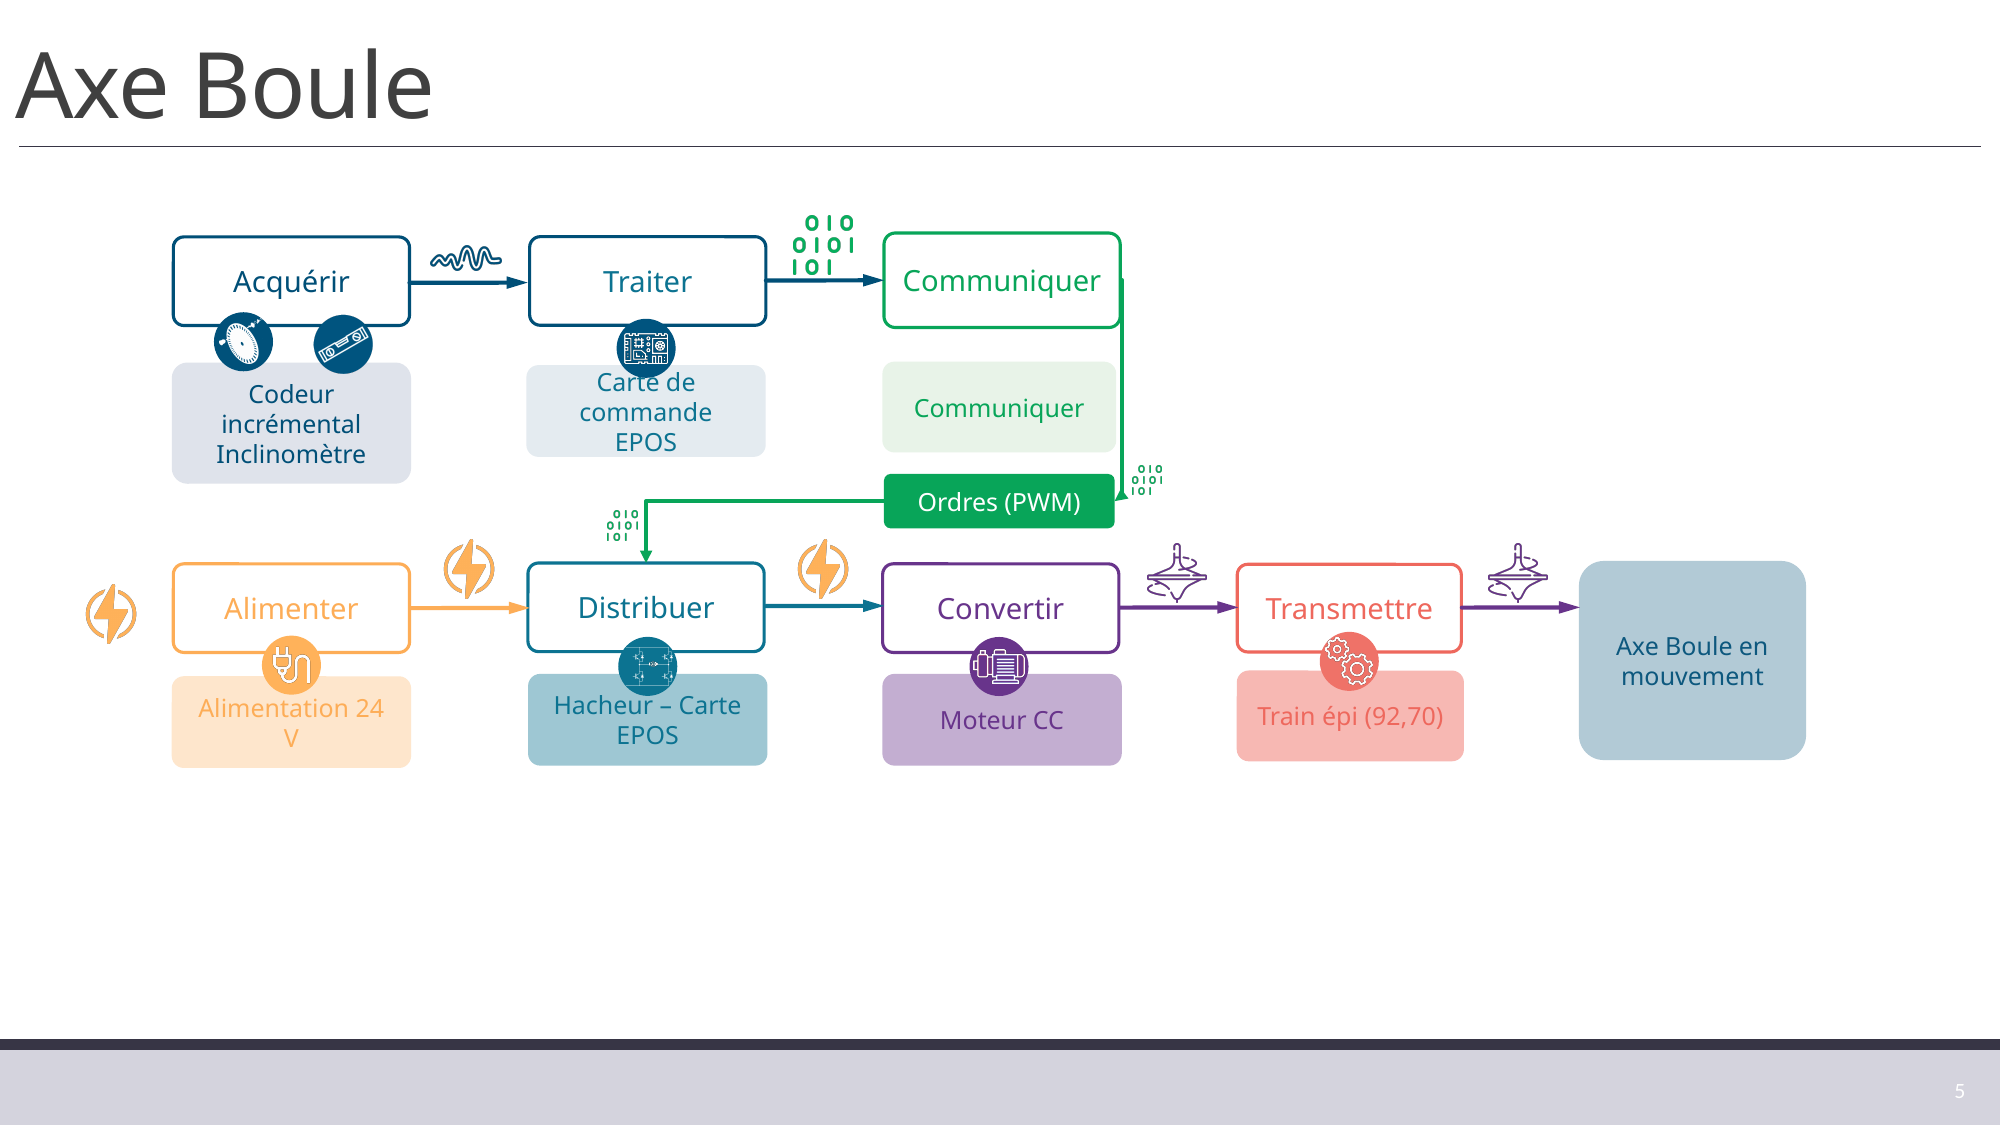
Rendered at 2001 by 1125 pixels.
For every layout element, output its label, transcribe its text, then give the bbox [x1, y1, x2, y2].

slide_number 5 [1765, 1059, 1981, 1120]
picture [334, 336, 348, 347]
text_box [616, 318, 677, 379]
text_box Traiter [528, 235, 768, 327]
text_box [1319, 631, 1380, 692]
text_box Moteur CC [882, 674, 1122, 766]
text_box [261, 635, 322, 696]
text_box Ordres (PWM) [882, 472, 1116, 530]
picture [313, 328, 317, 339]
text_box Communiquer [882, 361, 1111, 453]
text_box Convertir [881, 562, 1121, 654]
picture [607, 510, 638, 541]
picture [313, 314, 339, 323]
text_box Distribuer [526, 561, 766, 653]
text_box Acquérir [171, 235, 411, 327]
picture [793, 564, 854, 599]
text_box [645, 500, 885, 564]
picture [1146, 542, 1207, 604]
text_box Alimentation 24 V [171, 676, 411, 768]
text_box Carte de commande EPOS [526, 365, 766, 457]
picture [438, 538, 499, 599]
picture [313, 328, 374, 375]
text_box Transmettre [1235, 562, 1463, 654]
title Axe Boule [0, 0, 2000, 145]
picture [1488, 542, 1549, 604]
picture [1131, 464, 1163, 496]
text_box Codeur incrémental Inclinomètre [172, 362, 411, 484]
text_box Axe Boule en mouvement [1579, 561, 1806, 760]
picture [763, 599, 879, 609]
picture [329, 351, 336, 358]
picture [429, 245, 503, 272]
picture [348, 314, 374, 323]
picture [351, 331, 358, 339]
picture [356, 335, 362, 343]
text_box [617, 636, 678, 697]
text_box Hacheur – Carte EPOS [528, 674, 768, 766]
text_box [213, 311, 274, 372]
picture [81, 583, 142, 644]
picture [793, 214, 854, 275]
text_box Alimenter [171, 562, 411, 654]
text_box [968, 636, 1030, 697]
text_box Communiquer [882, 231, 1122, 329]
text_box Train épi (92,70) [1236, 670, 1464, 762]
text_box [1114, 279, 1121, 502]
